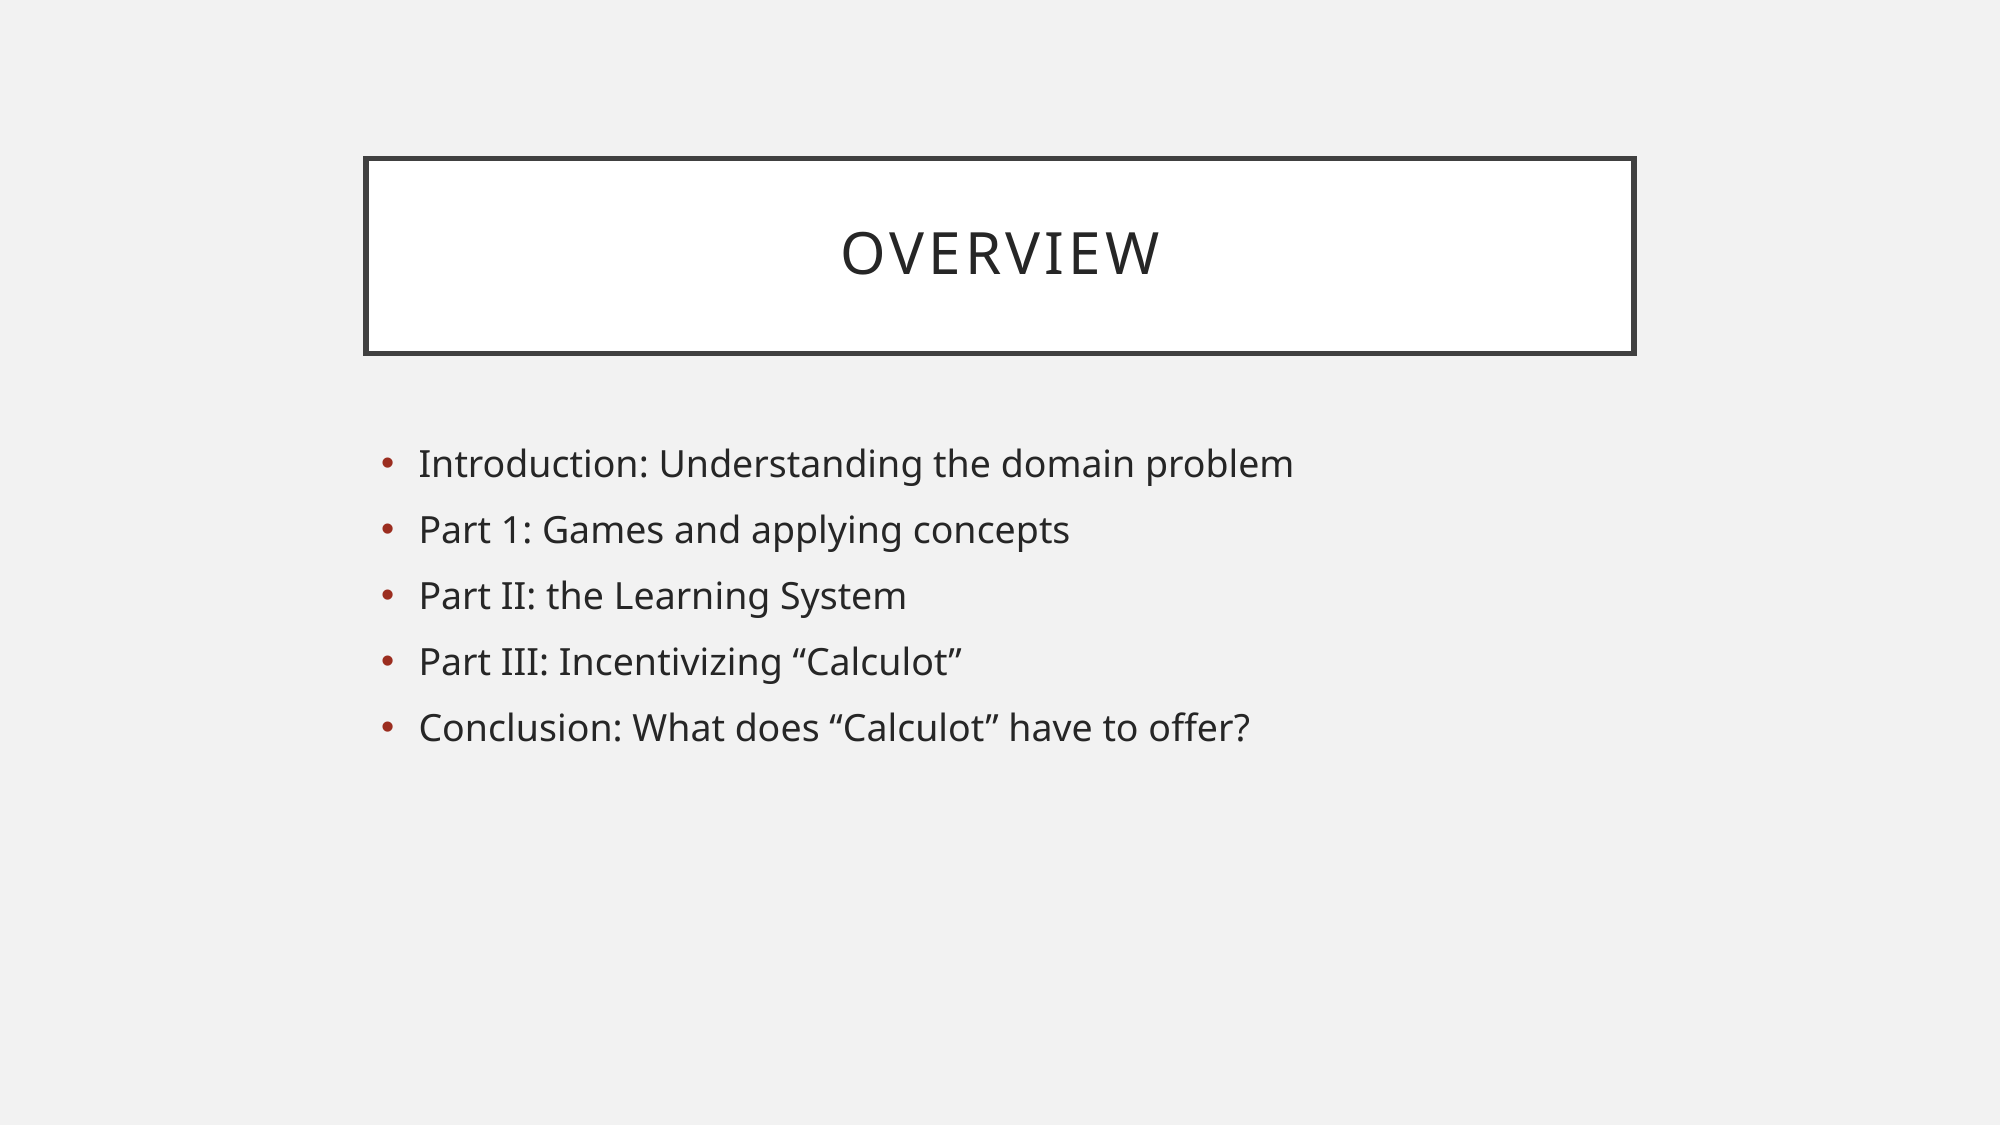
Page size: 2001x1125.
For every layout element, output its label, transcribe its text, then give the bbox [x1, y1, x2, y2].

title Overview [363, 156, 1637, 356]
list Introduction: Understanding the domain problem Part 1: Games and applying concepts Part II: the Learning System Part III: Incentivizing “Calculot” Conclusion: What does “Calculot” have to offer? [366, 432, 1634, 942]
